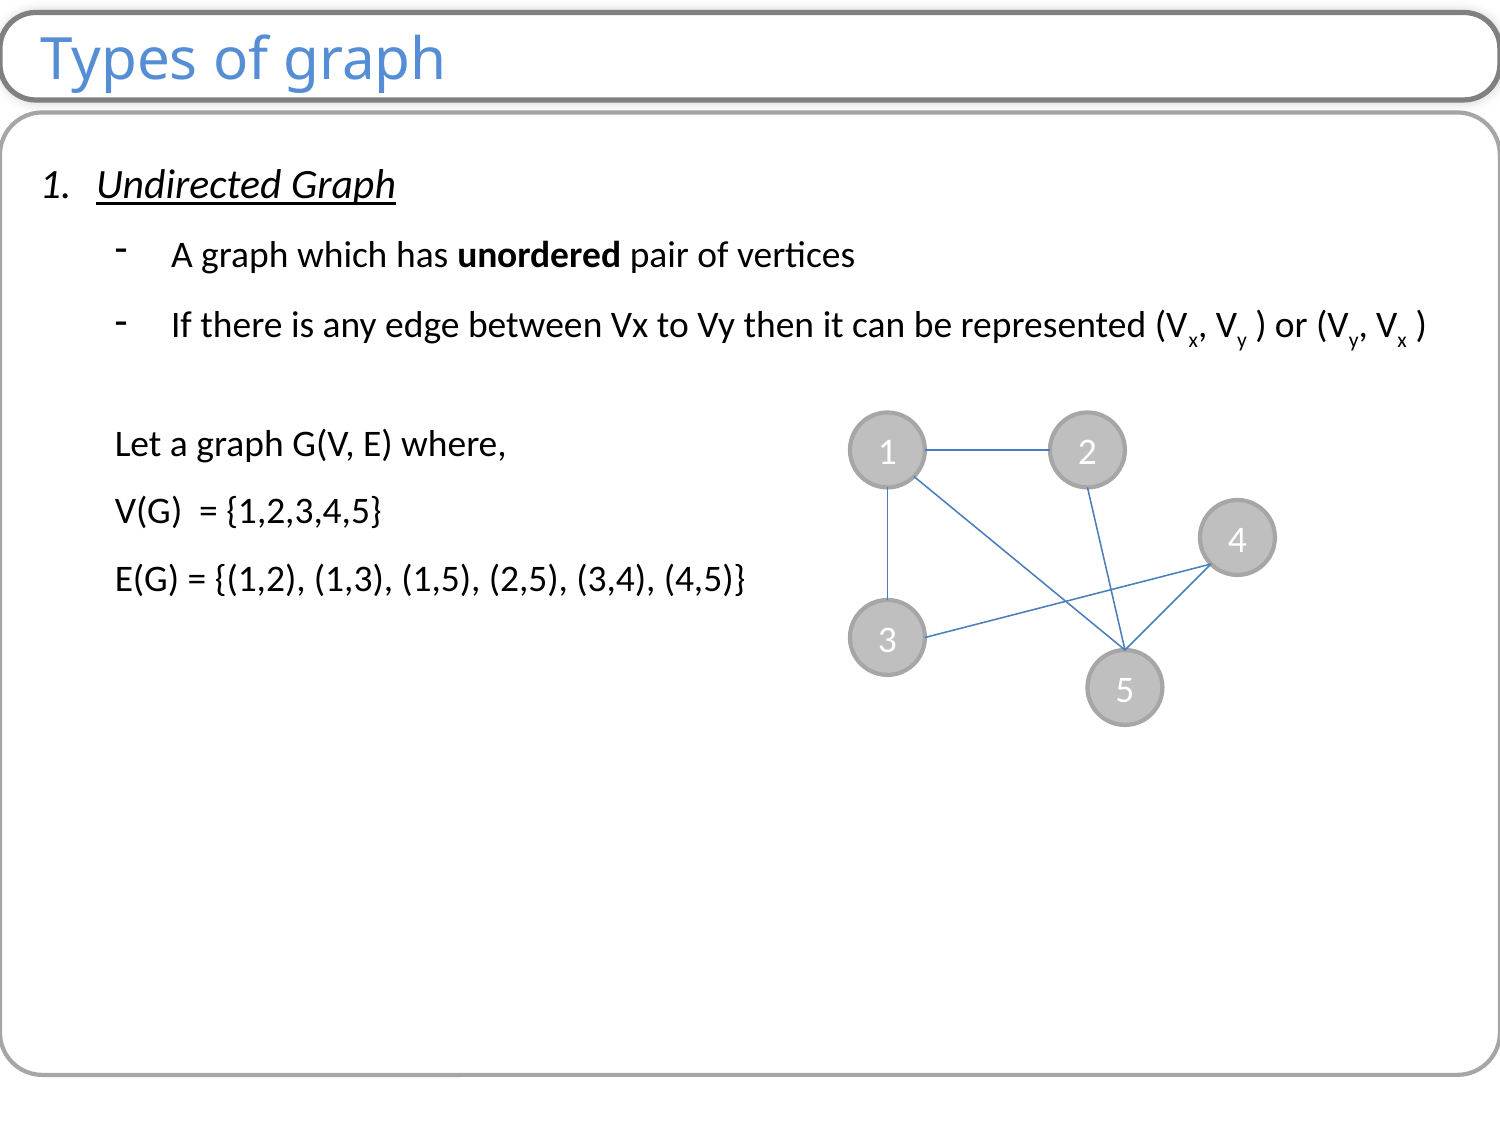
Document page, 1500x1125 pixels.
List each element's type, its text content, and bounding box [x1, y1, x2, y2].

text_box Undirected Graph A graph which has unordered pair of vertices If there is any edge between Vx to Vy then it can be represented (Vx, Vy ) or (Vy, Vx ) Let a graph G(V, E) where, V(G) = {1,2,3,4,5} E(G) = {(1,2), (1,3), (1,5), (2,5), (3,4), (4,5)} [24, 149, 1475, 742]
text_box [0, 111, 1500, 1078]
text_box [849, 412, 1276, 726]
text_box Types of graph [0, 10, 1500, 103]
